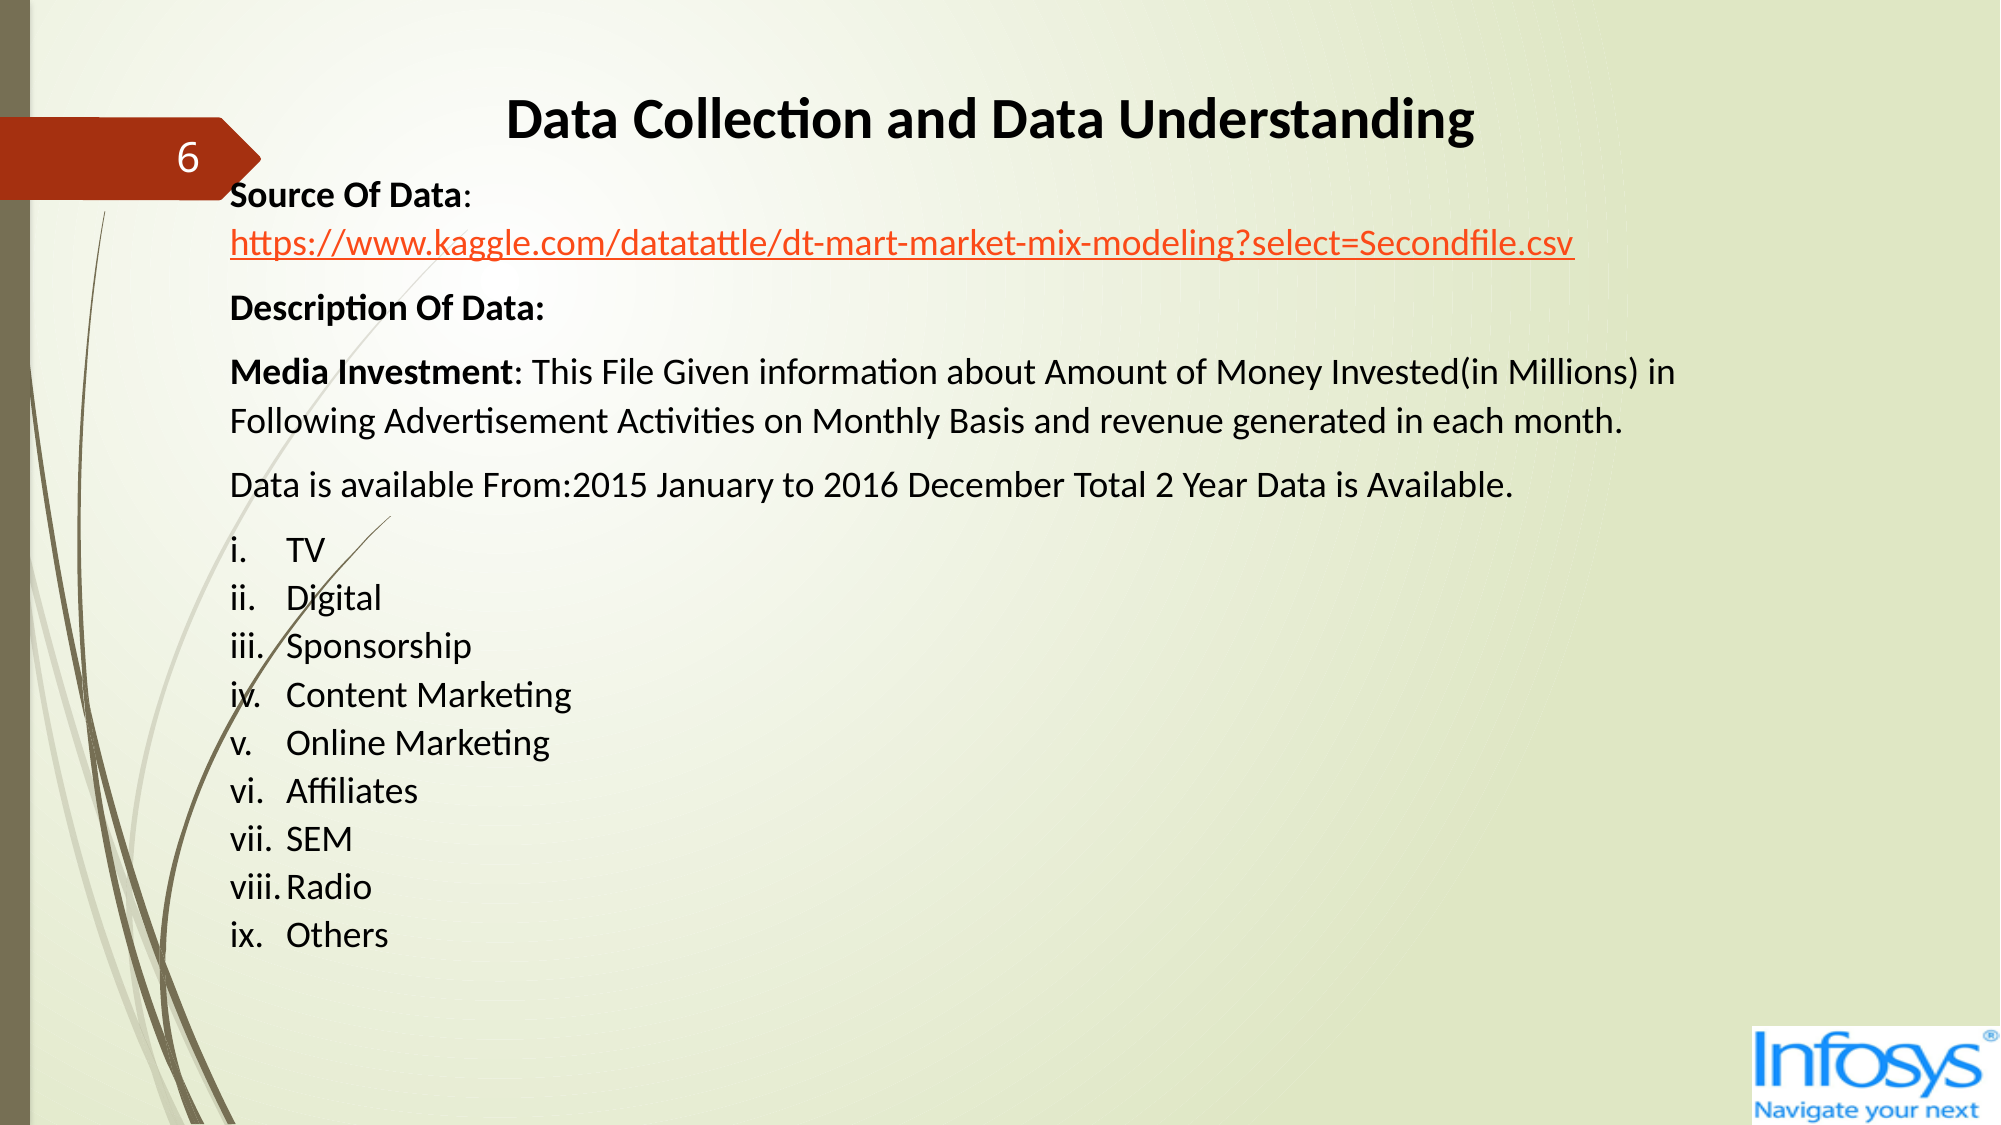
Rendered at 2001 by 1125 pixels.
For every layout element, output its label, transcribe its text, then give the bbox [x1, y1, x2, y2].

picture [1751, 1026, 2000, 1125]
text_box Data Collection and Data Understanding Source Of Data: https://www.kaggle.com/datatattle/dt-mart-market-mix-modeling?select=Secondfile.csv Description Of Data: Media Investment: This File Given information about Amount of Money Invested(in Millions) in Following Advertisement Activities on Monthly Basis and revenue generated in each month. Data is available From:2015 January to 2016 December Total 2 Year Data is Available. TV Digital Sponsorship Content Marketing Online Marketing Affiliates SEM Radio Others [215, 67, 1766, 1025]
slide_number 6 [87, 129, 216, 190]
